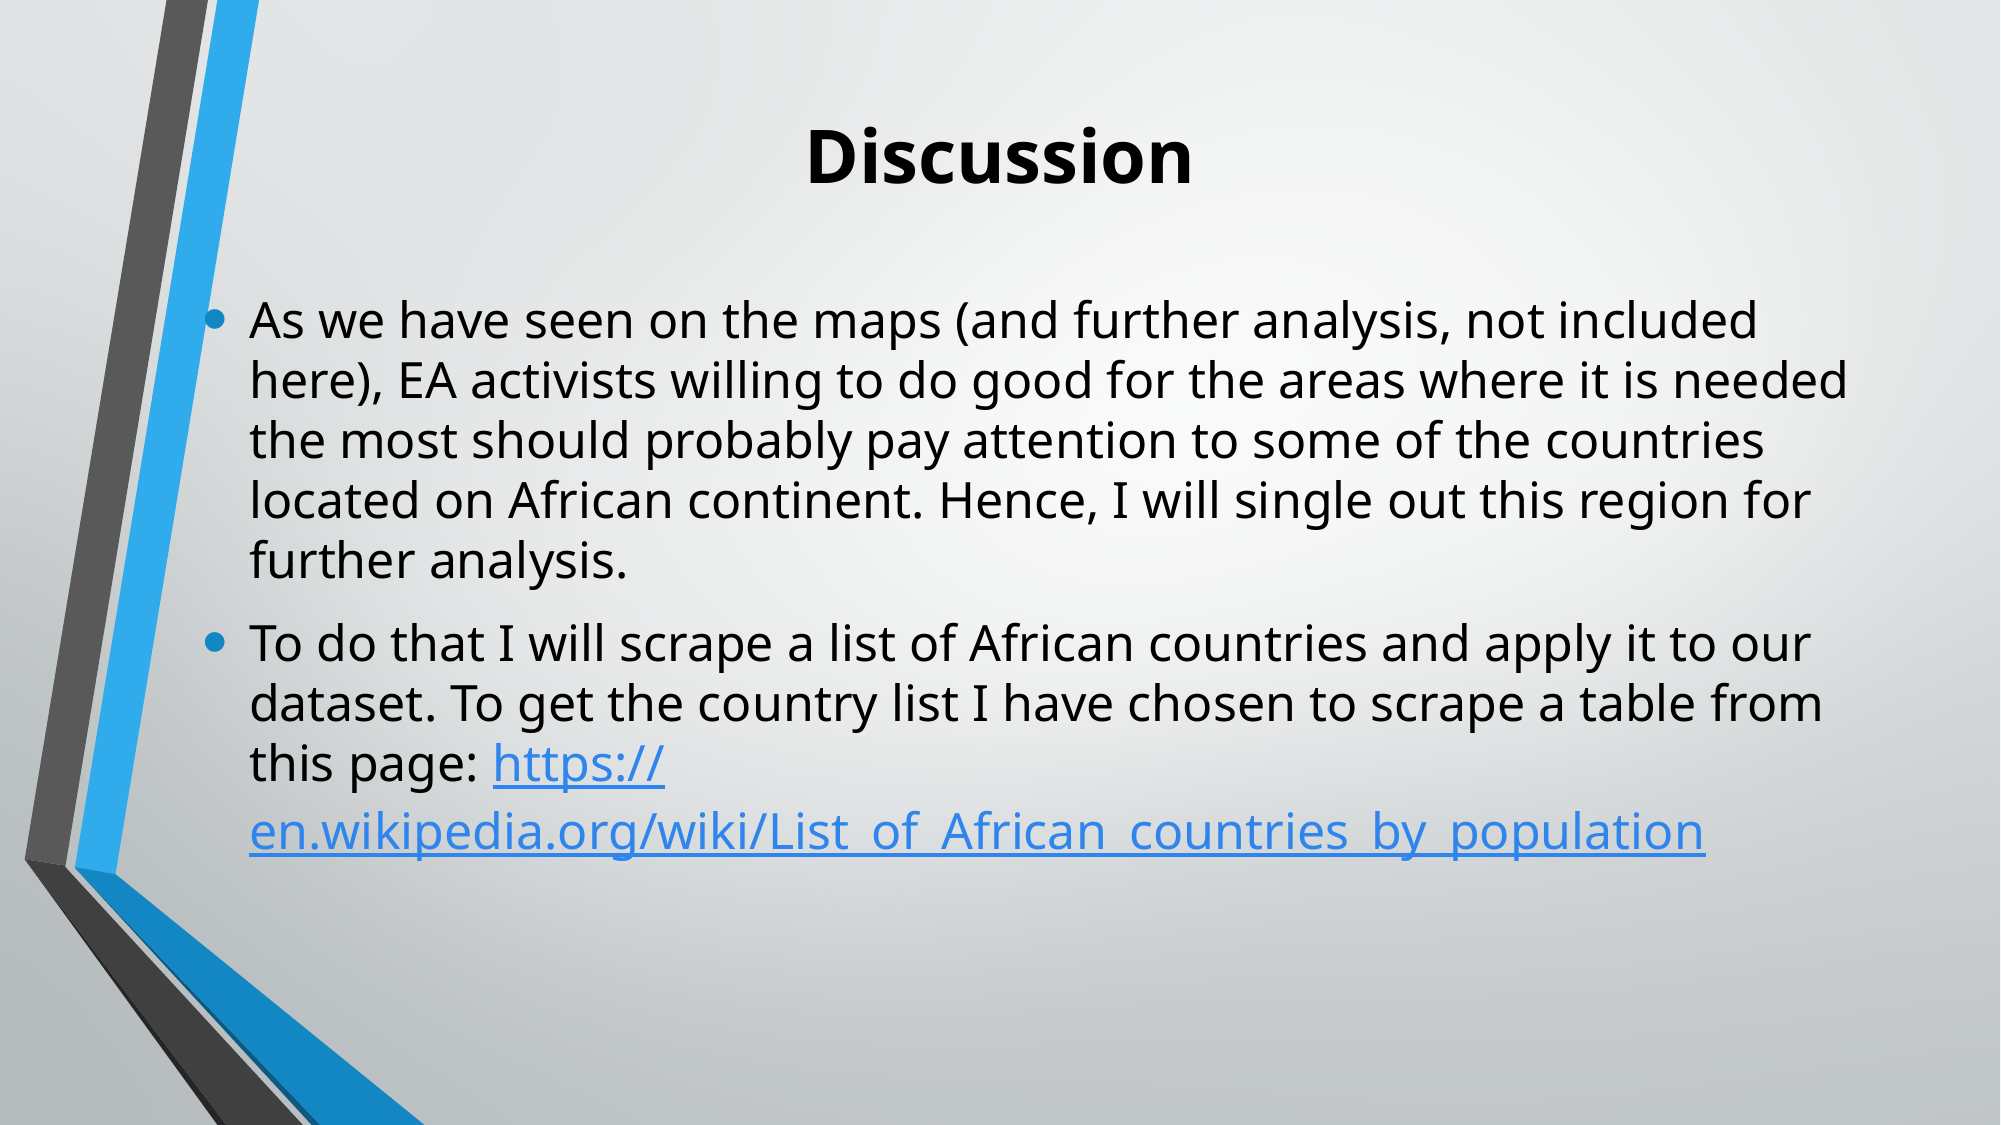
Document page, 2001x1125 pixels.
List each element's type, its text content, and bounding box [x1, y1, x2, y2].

list As we have seen on the maps (and further analysis, not included here), EA activists willing to do good for the areas where it is needed the most should probably pay attention to some of the countries located on African continent. Hence, I will single out this region for further analysis. To do that I will scrape a list of African countries and apply it to our dataset. To get the country list I have chosen to scrape a table from this page: https://en.wikipedia.org/wiki/List_of_African_countries_by_population [187, 205, 1903, 950]
title Discussion [187, 101, 1813, 205]
